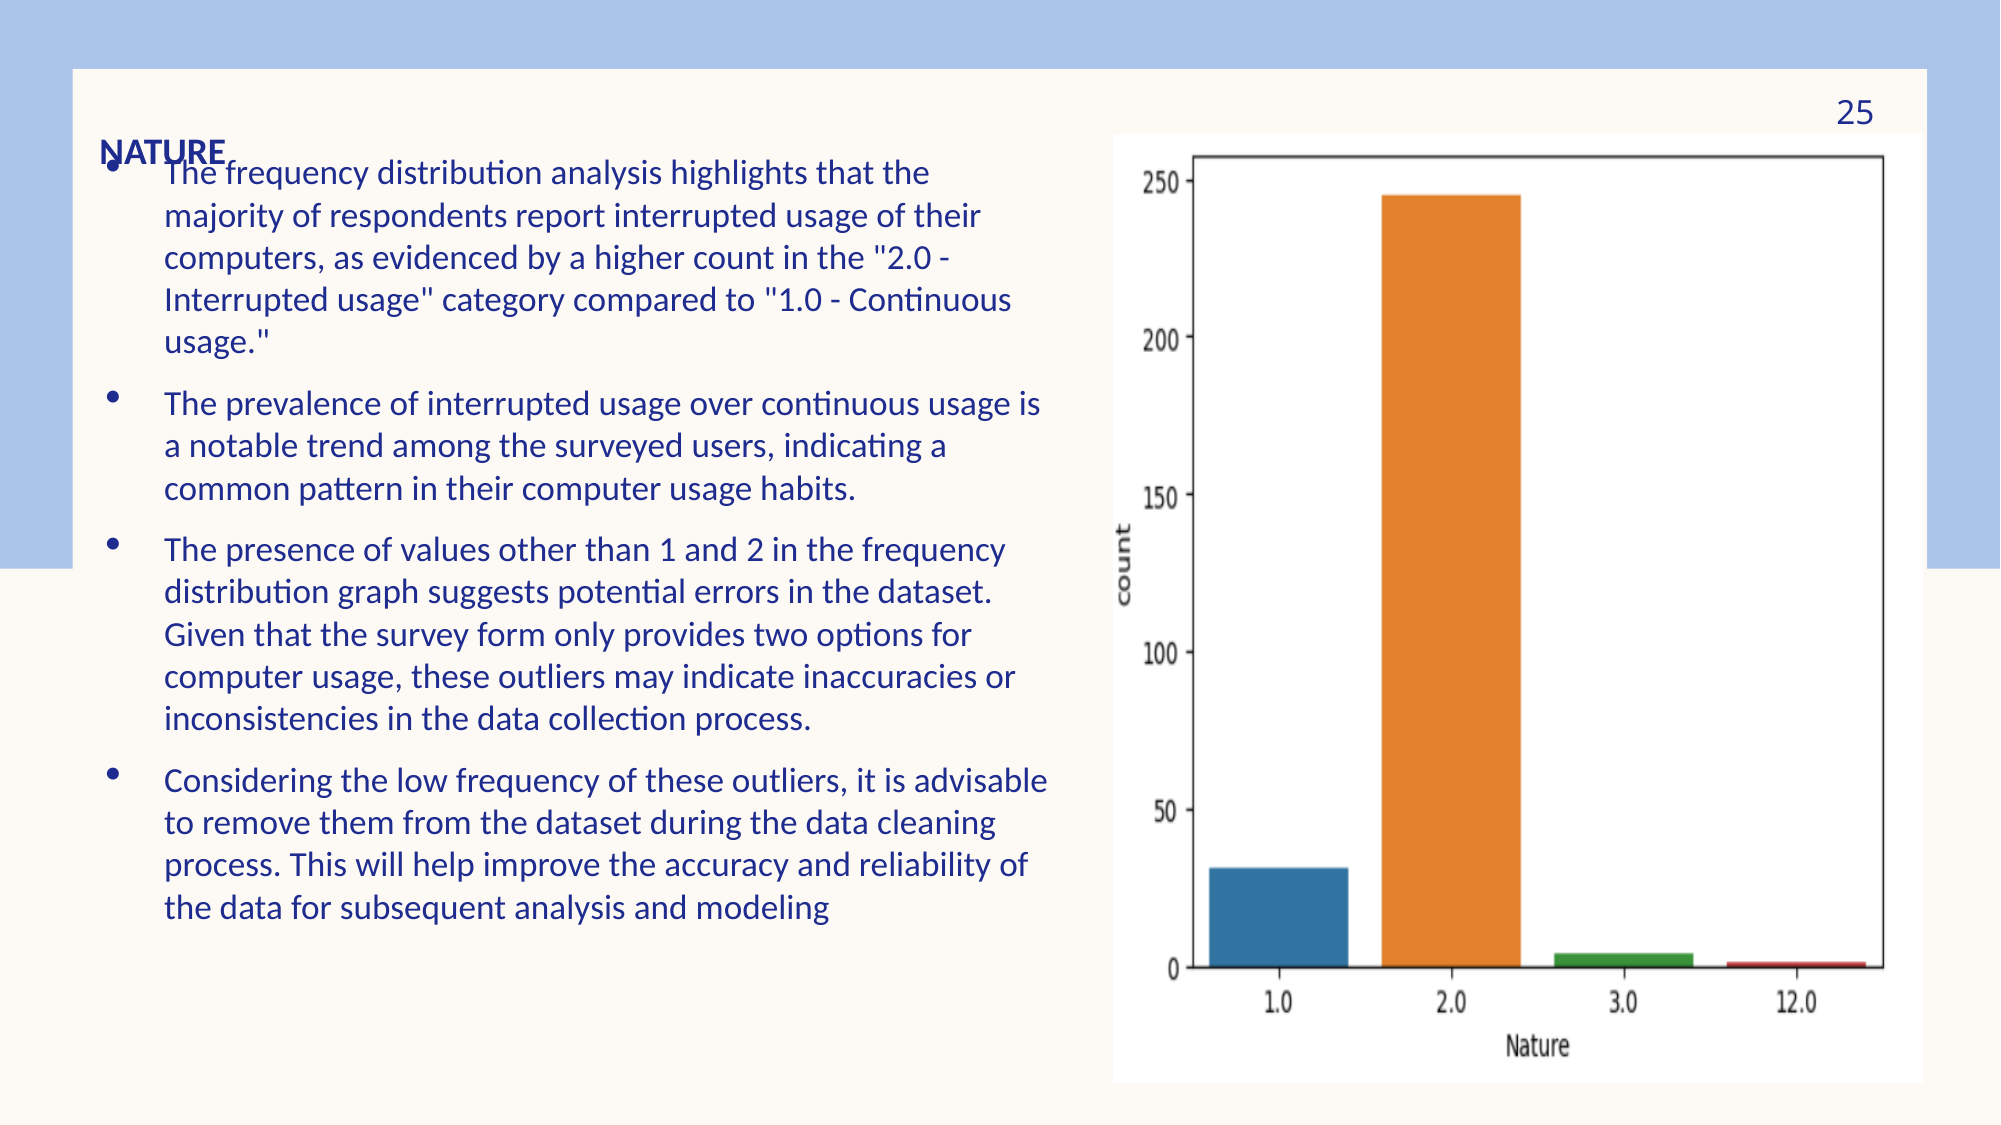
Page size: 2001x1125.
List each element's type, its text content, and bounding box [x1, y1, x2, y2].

title Nature [11, 50, 314, 217]
picture [1112, 134, 1923, 1083]
slide_number 25 [1699, 75, 1875, 134]
list The frequency distribution analysis highlights that the majority of respondents report interrupted usage of their computers, as evidenced by a higher count in the "2.0 - Interrupted usage" category compared to "1.0 - Continuous usage." The prevalence of interrupted usage over continuous usage is a notable trend among the surveyed users, indicating a common pattern in their computer usage habits. The presence of values other than 1 and 2 in the frequency distribution graph suggests potential errors in the dataset. Given that the survey form only provides two options for computer usage, these outliers may indicate inaccuracies or inconsistencies in the data collection process. Considering the low frequency of these outliers, it is advisable to remove them from the dataset during the data cleaning process. This will help improve the accuracy and reliability of the data for subsequent analysis and modeling [92, 134, 1065, 1028]
